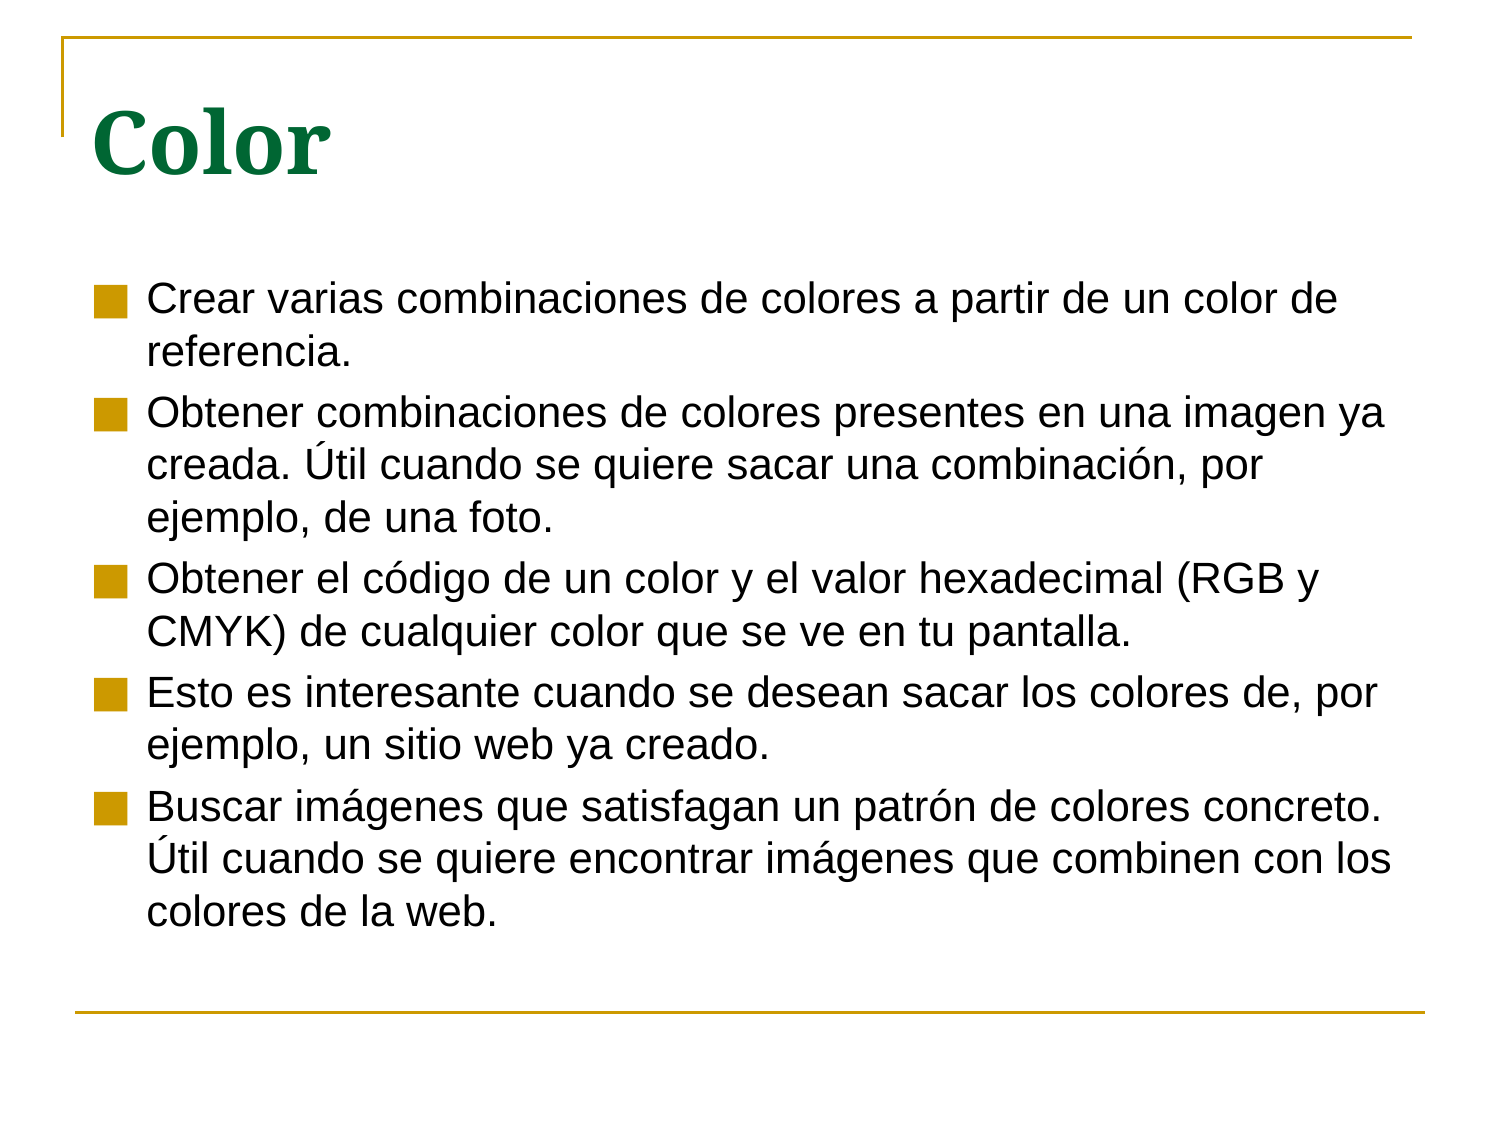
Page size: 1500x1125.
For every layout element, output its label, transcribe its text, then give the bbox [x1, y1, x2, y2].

list Crear varias combinaciones de colores a partir de un color de referencia. Obtener combinaciones de colores presentes en una imagen ya creada. Útil cuando se quiere sacar una combinación, por ejemplo, de una foto. Obtener el código de un color y el valor hexadecimal (RGB y CMYK) de cualquier color que se ve en tu pantalla. Esto es interesante cuando se desean sacar los colores de, por ejemplo, un sitio web ya creado. Buscar imágenes que satisfagan un patrón de colores concreto. Útil cuando se quiere encontrar imágenes que combinen con los colores de la web. [75, 262, 1425, 1020]
title Color [75, 45, 1425, 233]
